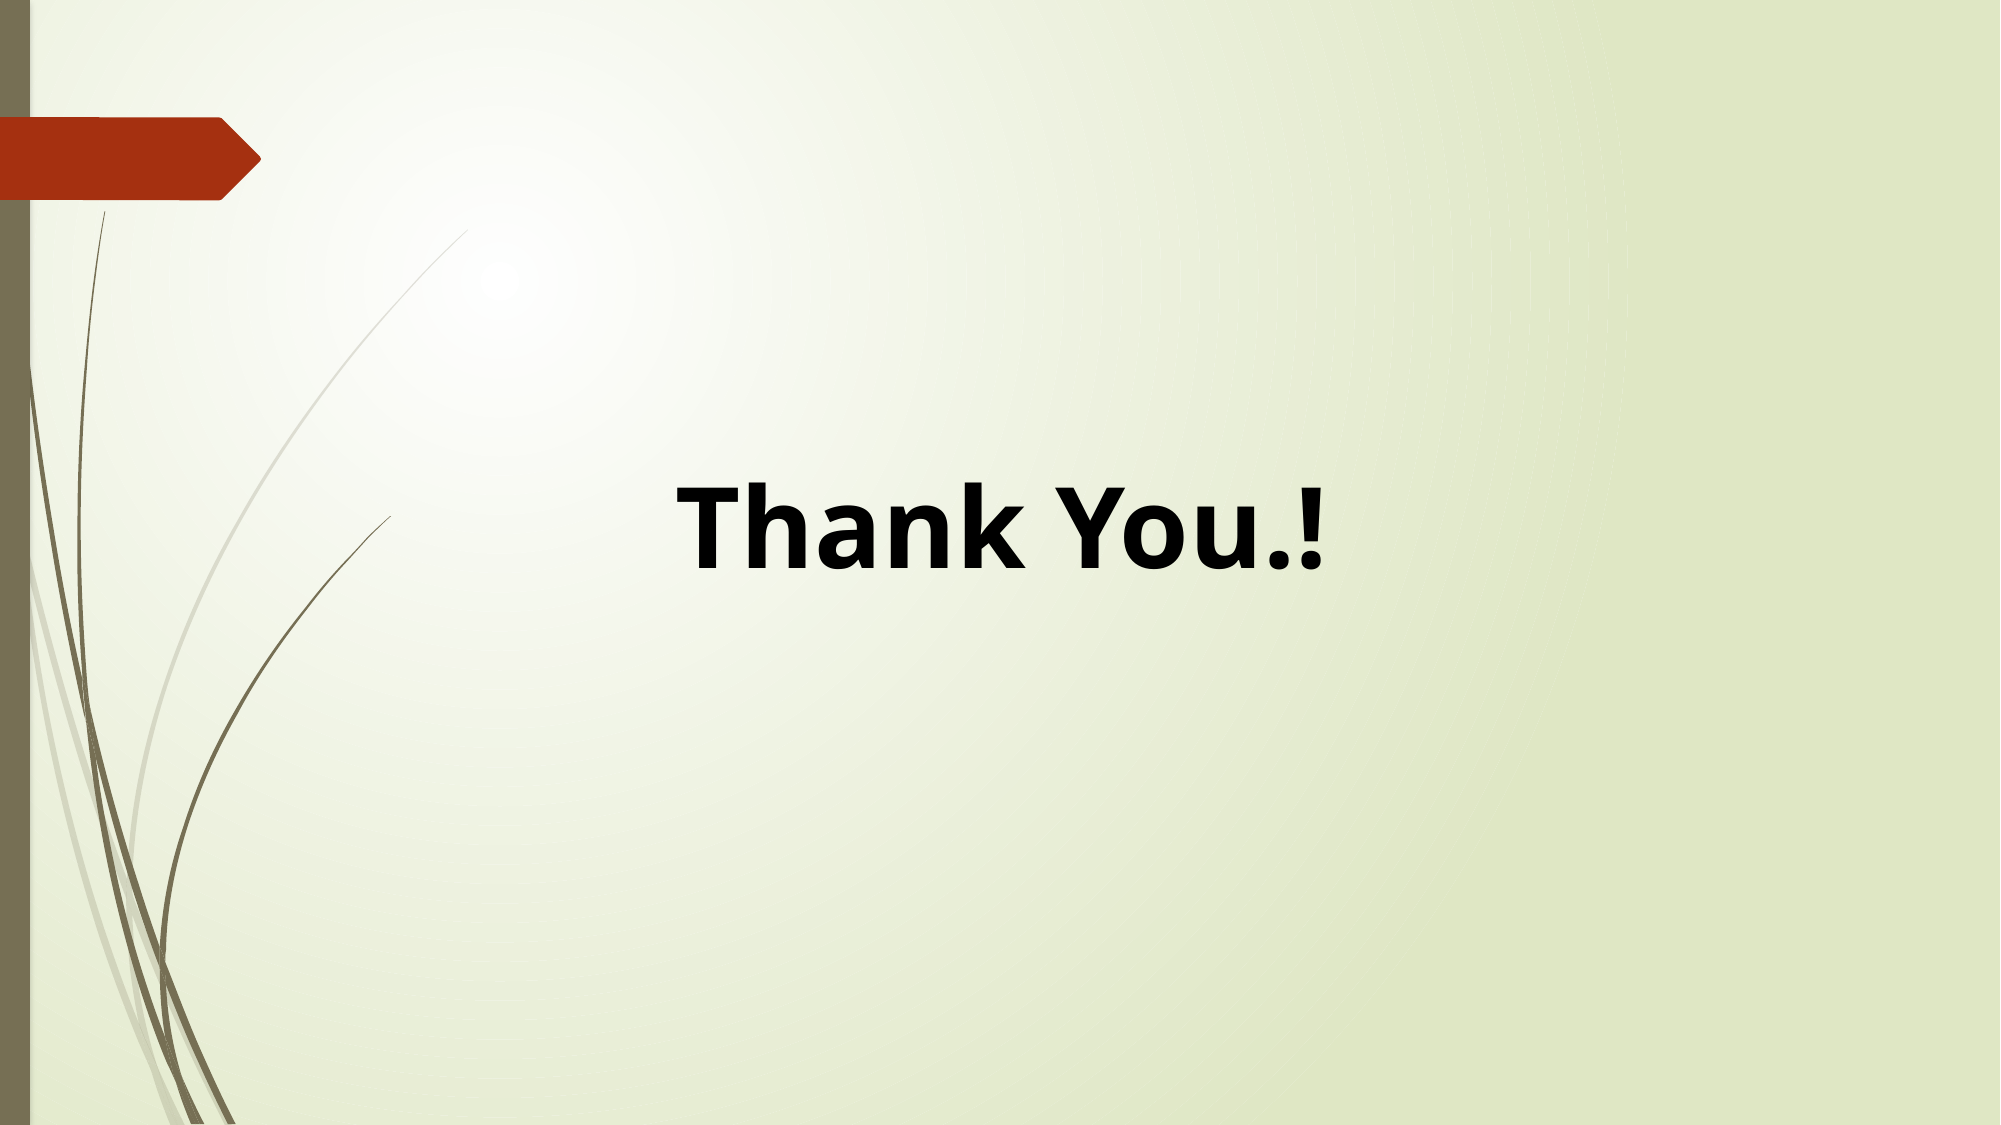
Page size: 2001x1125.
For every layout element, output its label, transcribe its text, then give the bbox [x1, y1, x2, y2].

text_box Thank You.! [631, 448, 1372, 599]
